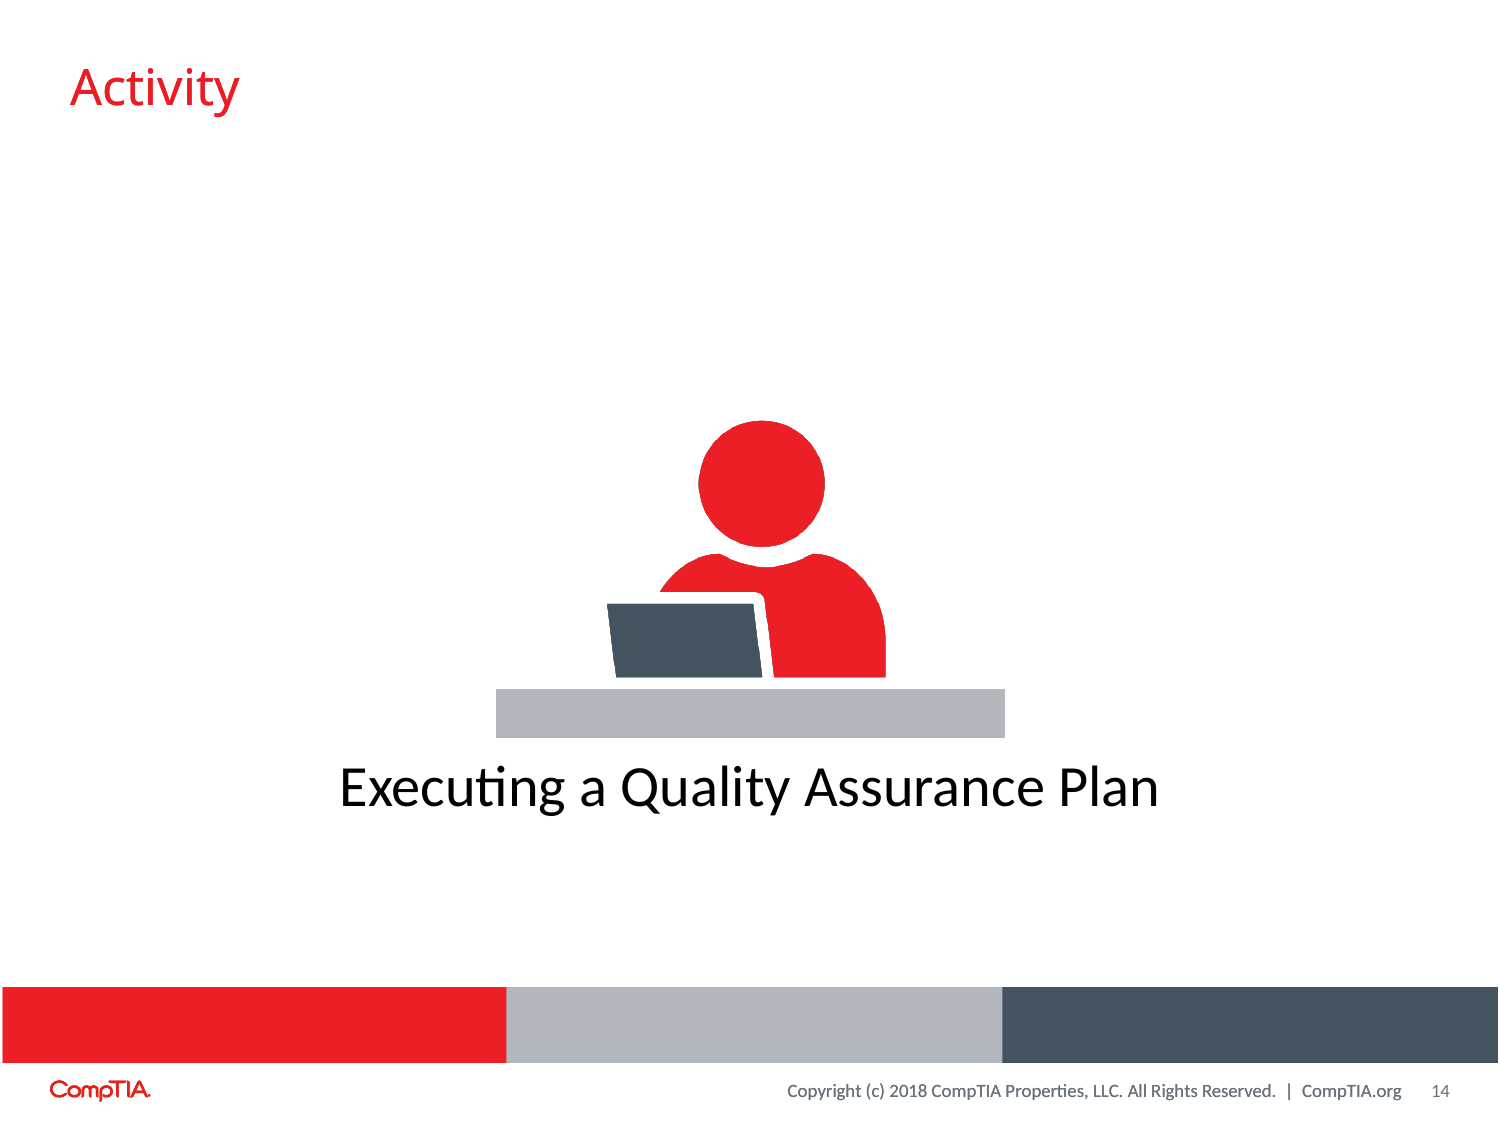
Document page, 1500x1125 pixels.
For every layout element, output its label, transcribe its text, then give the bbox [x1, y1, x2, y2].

picture [495, 420, 1005, 738]
picture [0, 987, 1500, 1063]
slide_number 14 [1407, 1067, 1450, 1113]
list Executing a Quality Assurance Plan [93, 740, 1407, 841]
